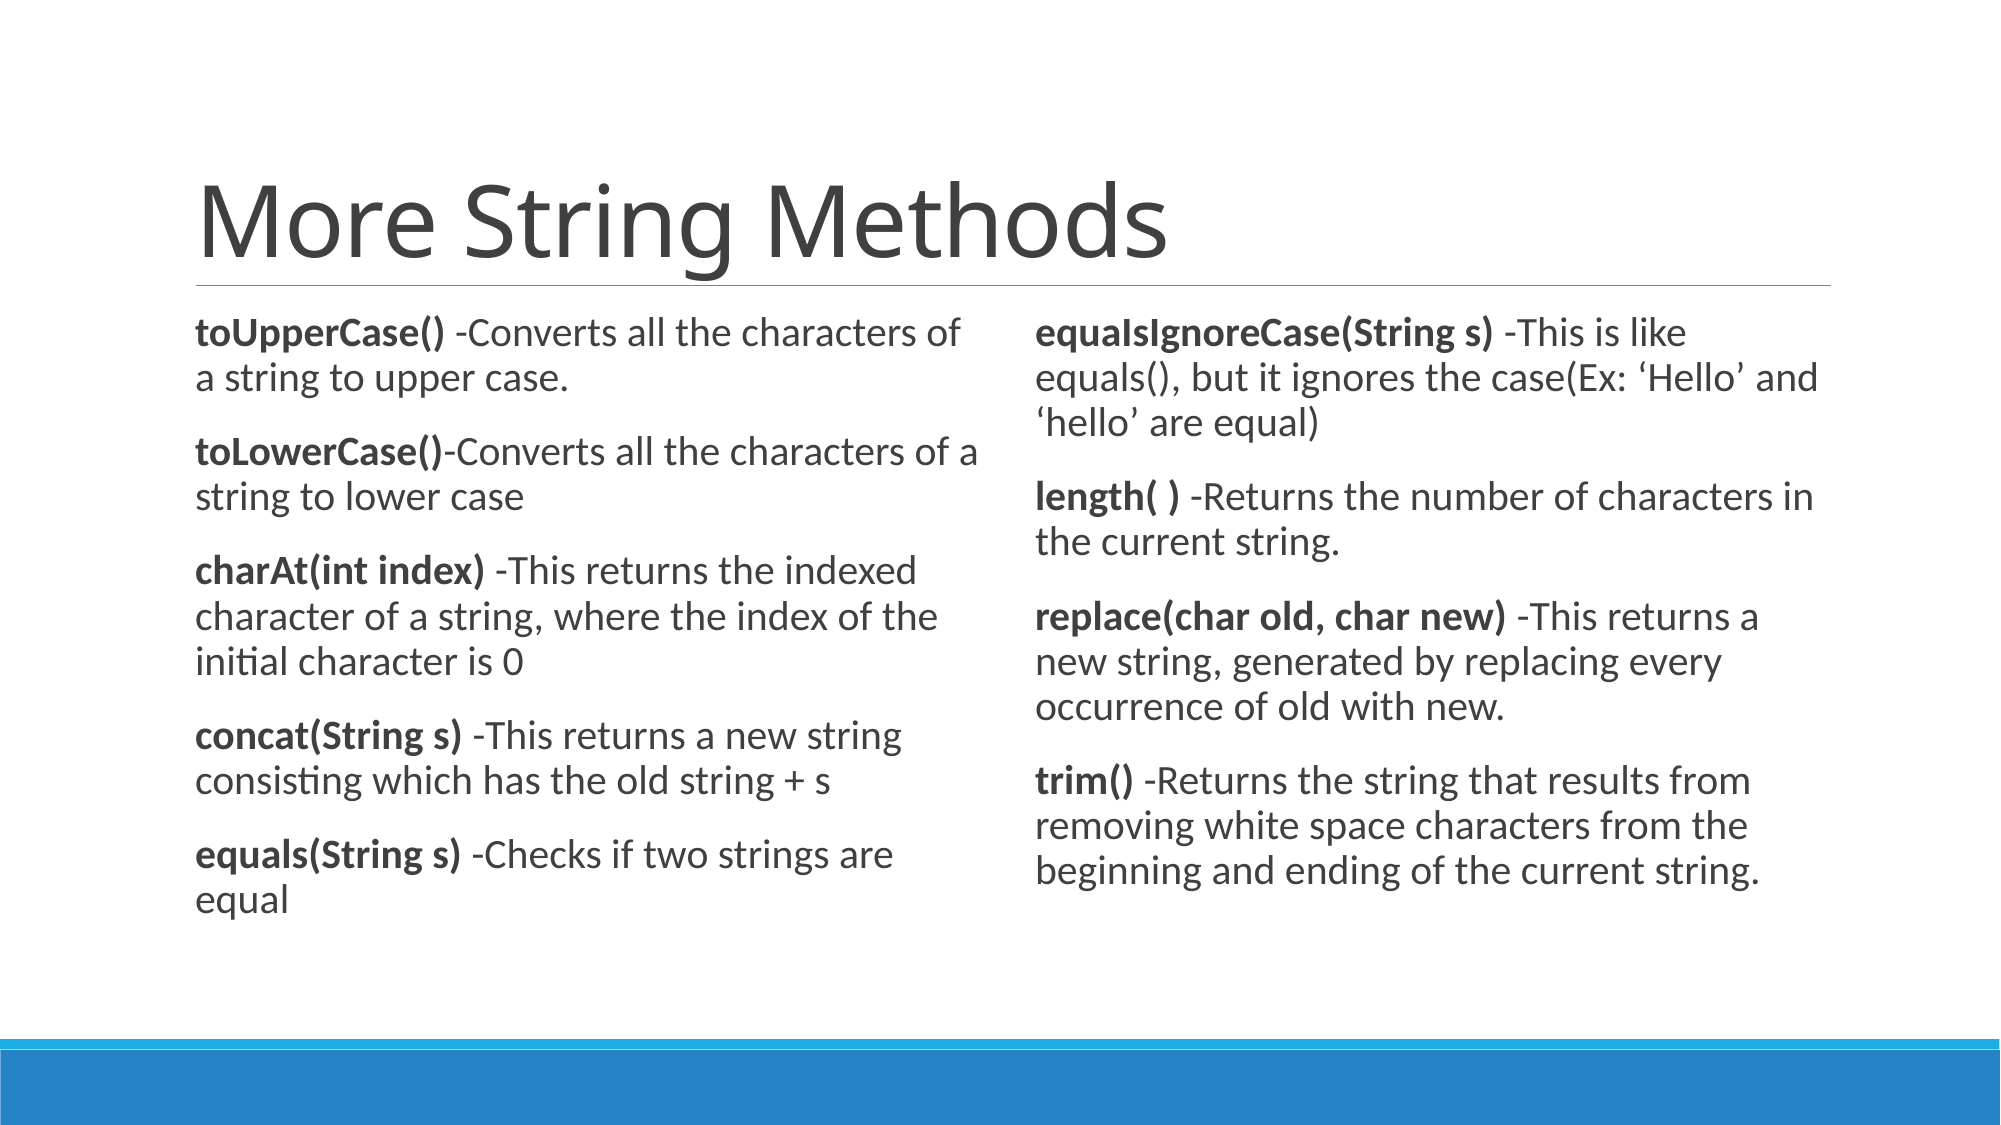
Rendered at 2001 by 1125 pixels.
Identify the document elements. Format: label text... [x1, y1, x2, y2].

title More String Methods [180, 47, 1830, 285]
list toUpperCase() -Converts all the characters of a string to upper case. toLowerCase()-Converts all the characters of a string to lower case charAt(int index) -This returns the indexed character of a string, where the index of the initial character is 0 concat(String s) -This returns a new string consisting which has the old string + s equals(String s) -Checks if two strings are equal [180, 302, 990, 963]
list equaIsIgnoreCase(String s) -This is like equals(), but it ignores the case(Ex: ‘Hello’ and ‘hello’ are equal) length( ) -Returns the number of characters in the current string. replace(char old, char new) -This returns a new string, generated by replacing every occurrence of old with new. trim() -Returns the string that results from removing white space characters from the beginning and ending of the current string. [1020, 302, 1830, 963]
